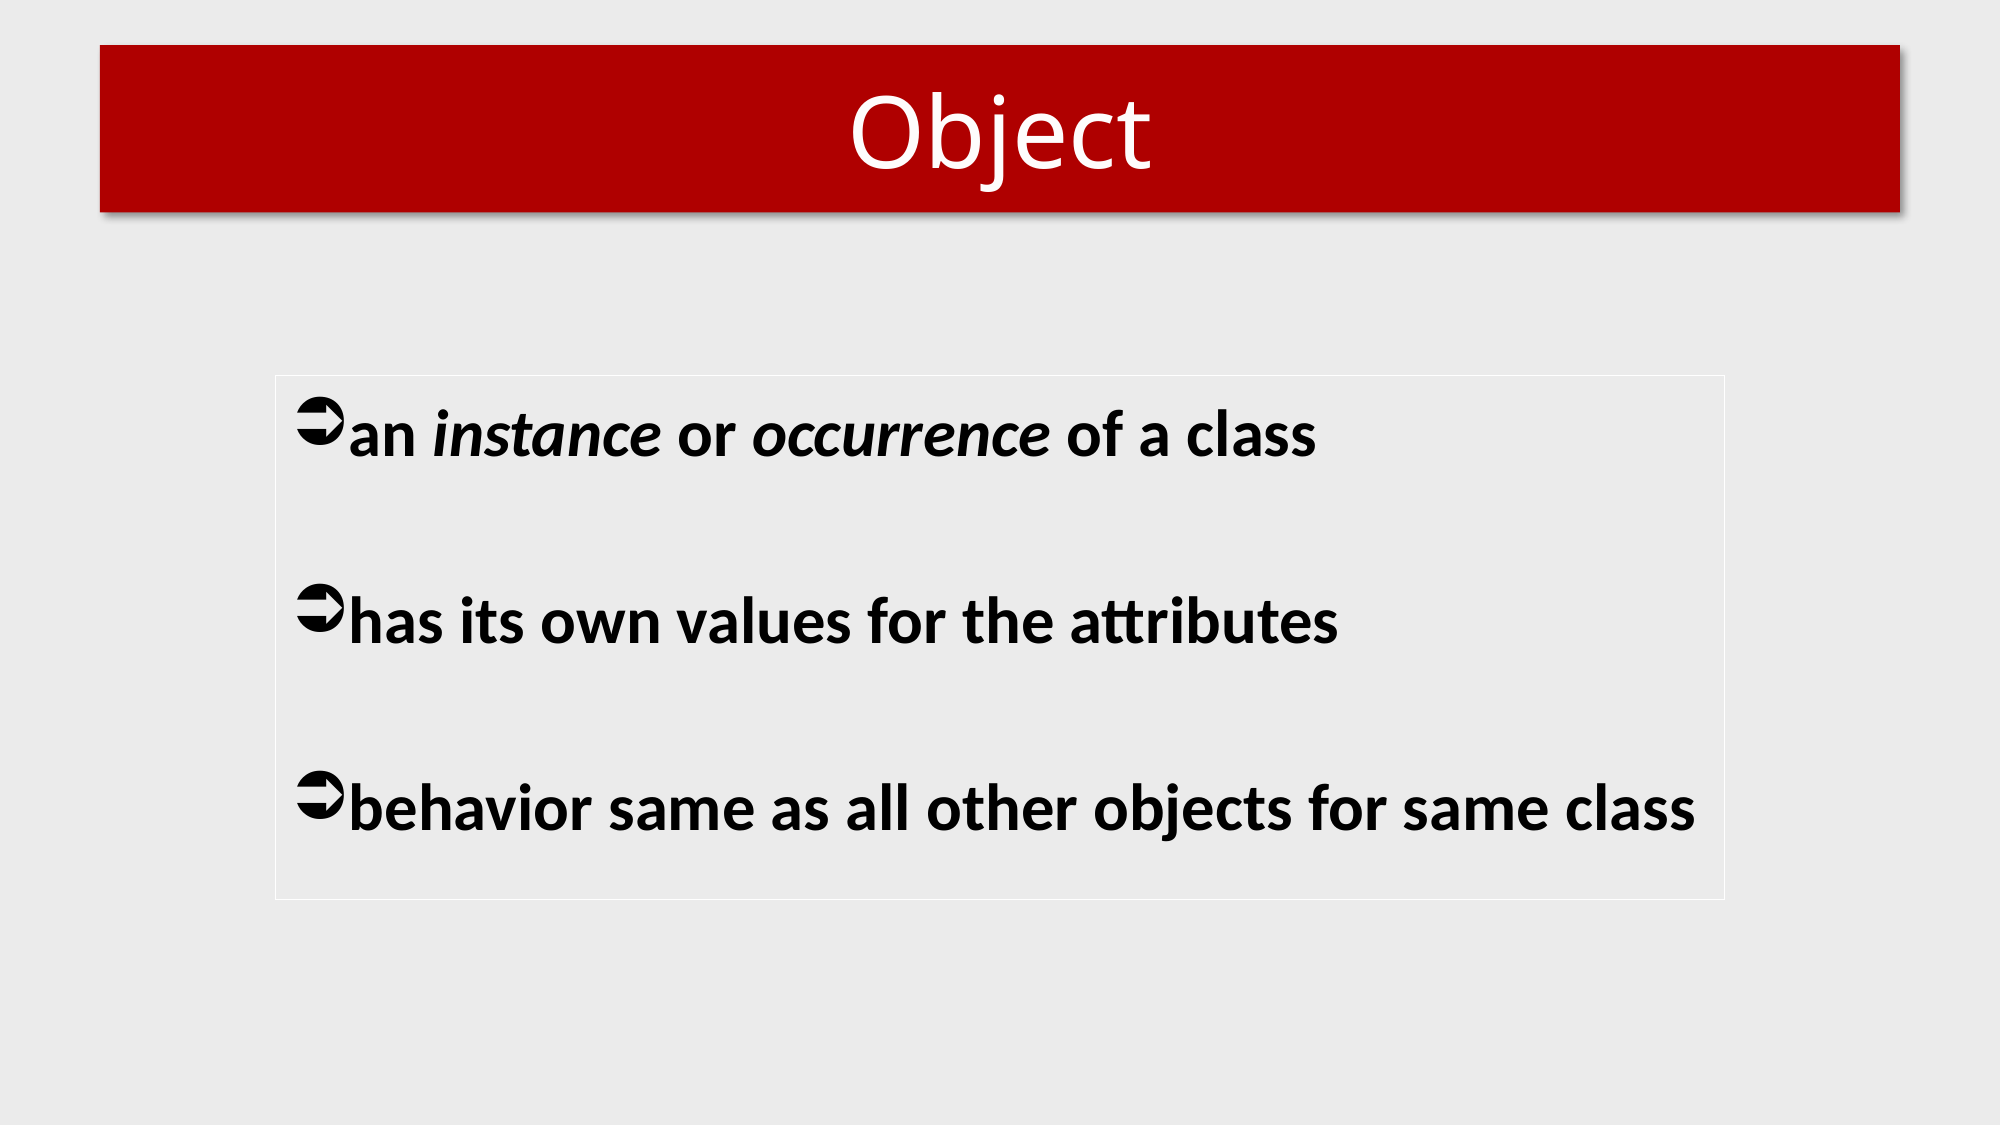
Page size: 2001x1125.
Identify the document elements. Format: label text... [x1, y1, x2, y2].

list an instance or occurrence of a class has its own values for the attributes behavior same as all other objects for same class [275, 375, 1725, 900]
title Object [99, 45, 1900, 213]
